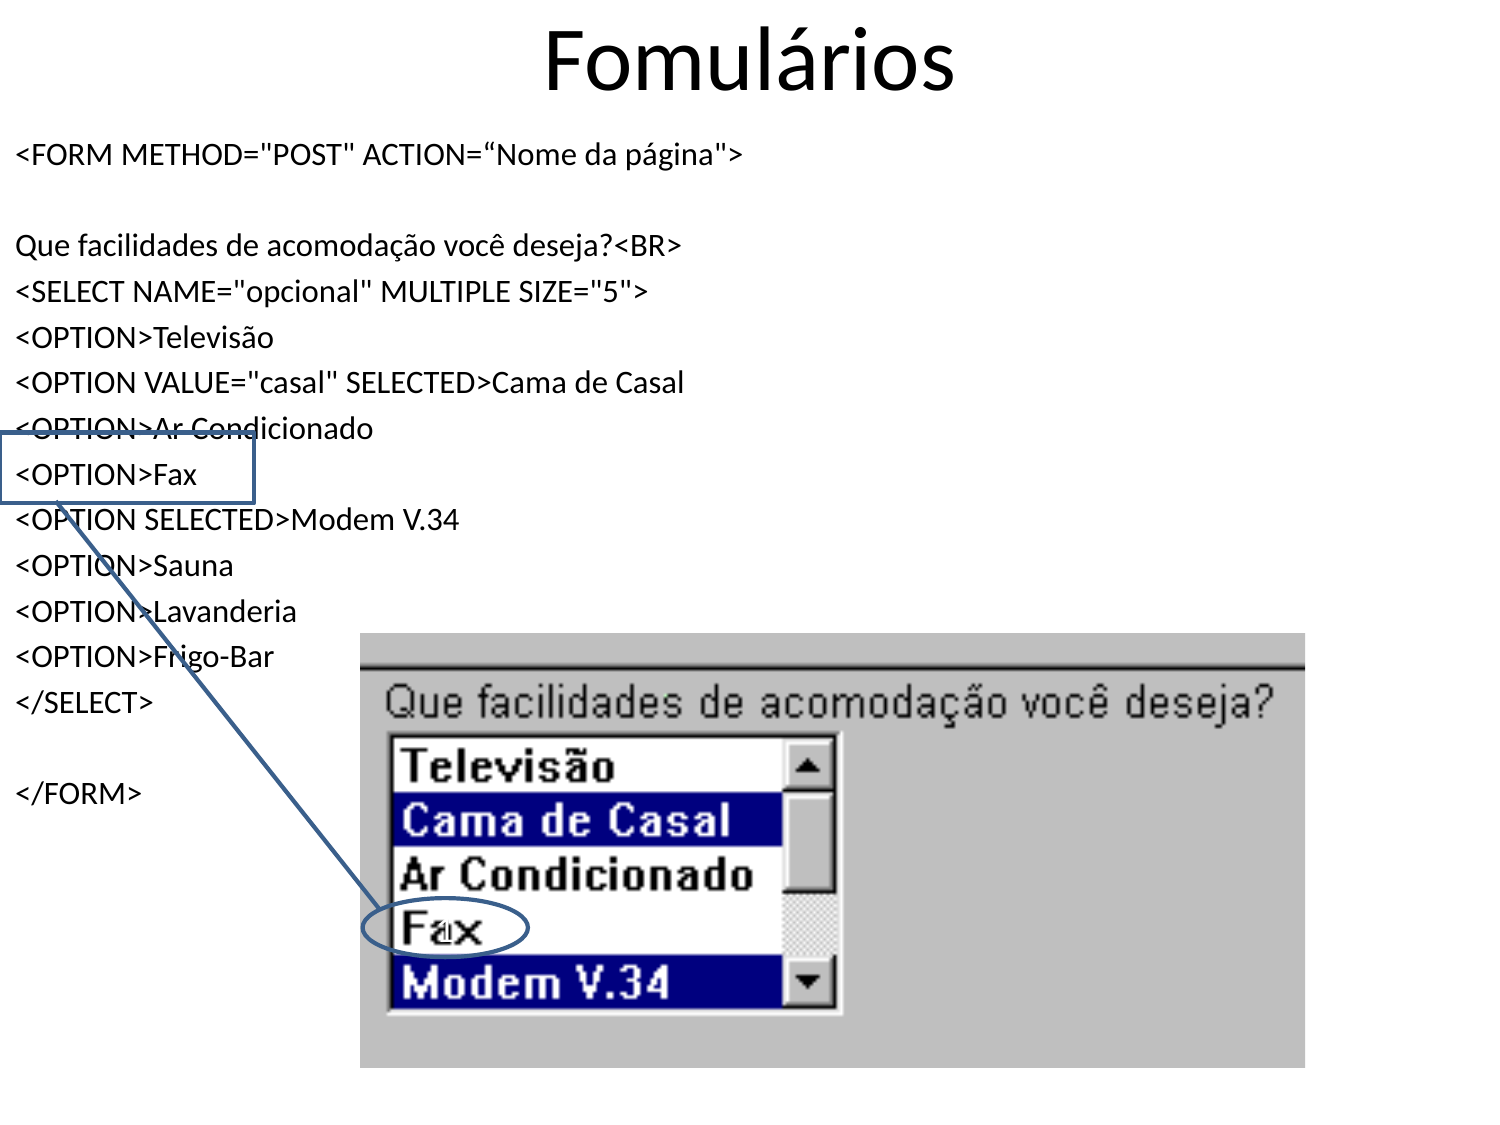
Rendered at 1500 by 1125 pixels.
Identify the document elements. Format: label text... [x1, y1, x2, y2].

picture [359, 633, 1306, 1068]
list <FORM METHOD="POST" ACTION=“Nome da página"> Que facilidades de acomodação você deseja?<BR> <SELECT NAME="opcional" MULTIPLE SIZE="5"> <OPTION>Televisão <OPTION VALUE="casal" SELECTED>Cama de Casal <OPTION>Ar Condicionado <OPTION>Fax <OPTION SELECTED>Modem V.34 <OPTION>Sauna <OPTION>Lavanderia <OPTION>Frigo-Bar </SELECT> </FORM> [0, 125, 1500, 823]
text_box [0, 430, 354, 881]
title Fomulários [75, 0, 1425, 125]
